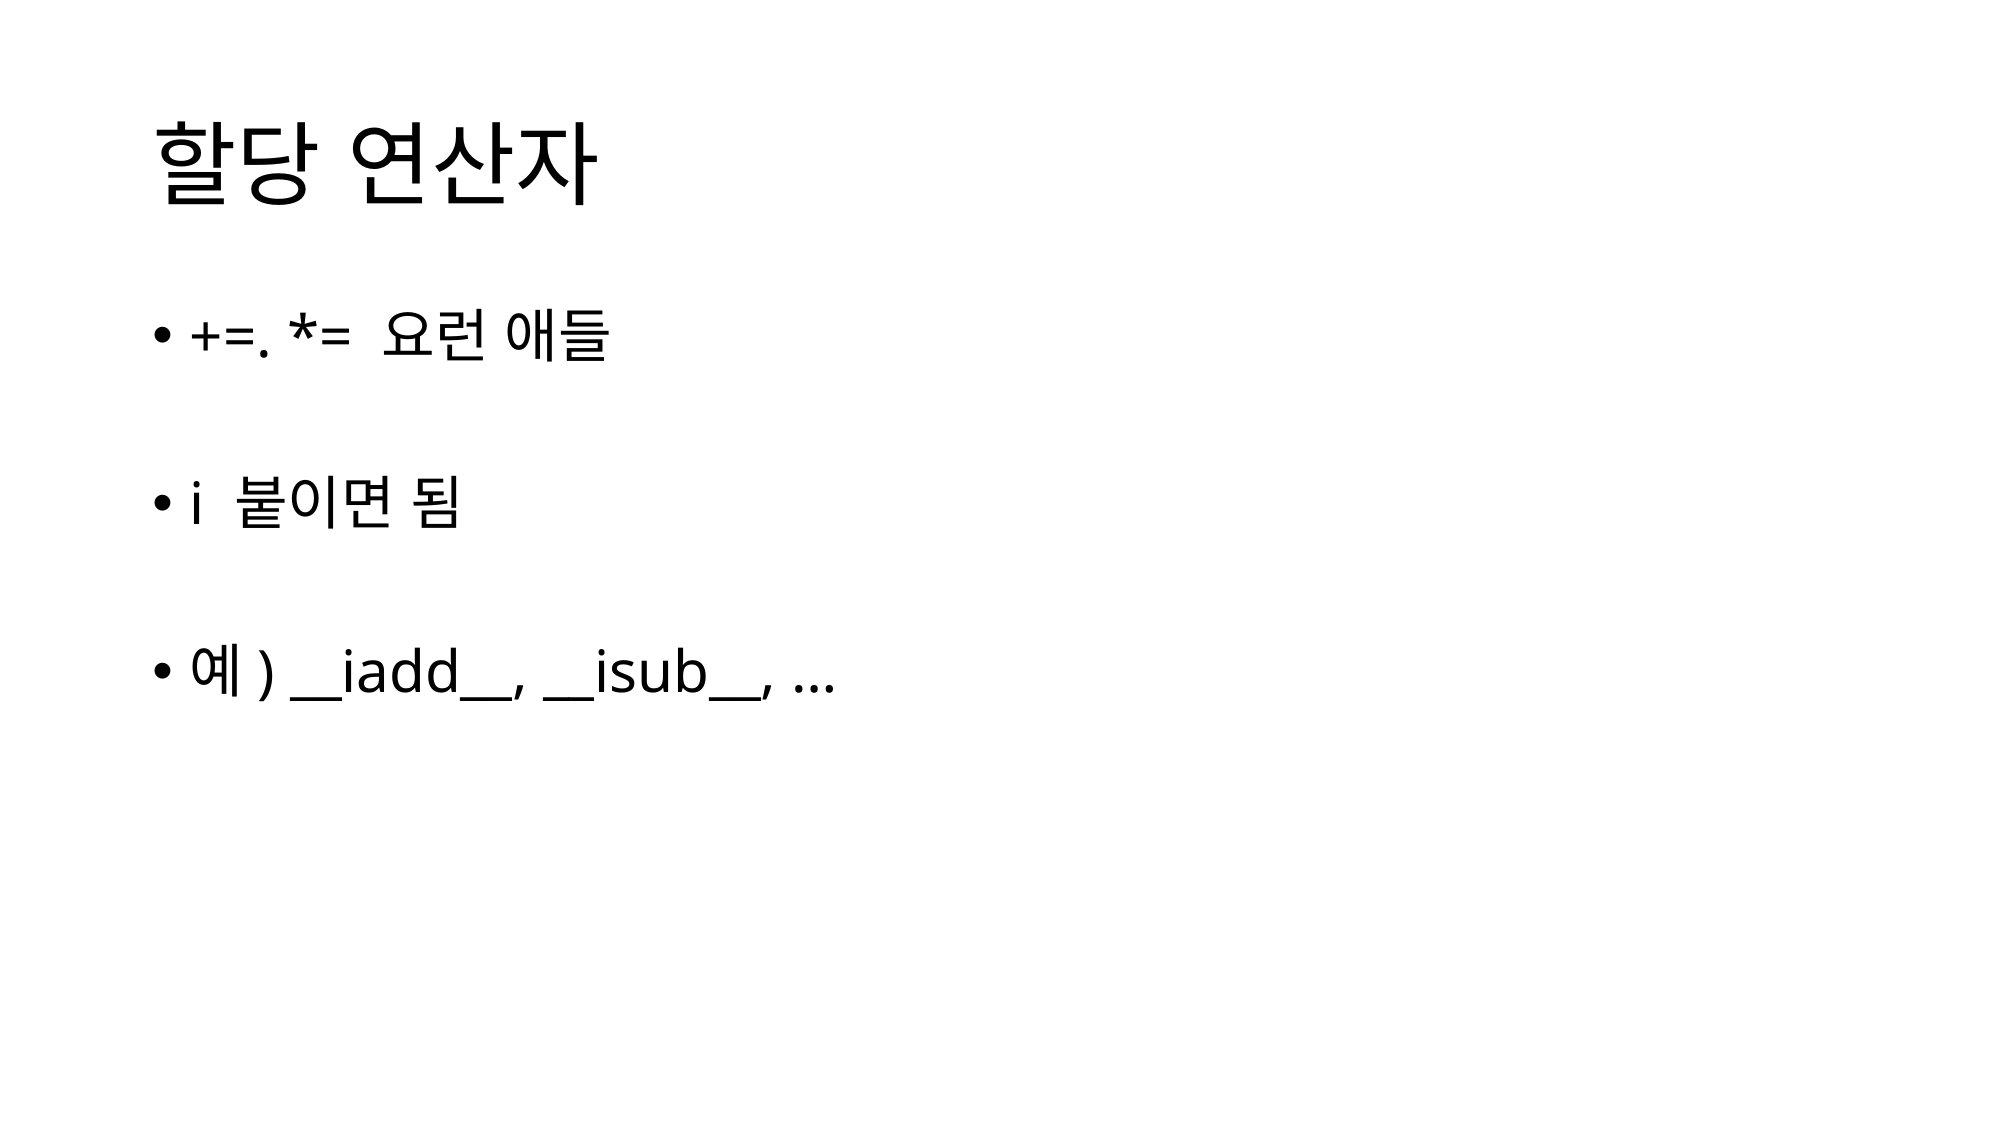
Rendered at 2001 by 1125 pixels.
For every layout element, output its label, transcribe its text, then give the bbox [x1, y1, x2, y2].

list +=. *= 요런 애들 i 붙이면 됨 예) __iadd__, __isub__, … [137, 299, 1863, 1014]
title 할당 연산자 [137, 59, 1863, 278]
